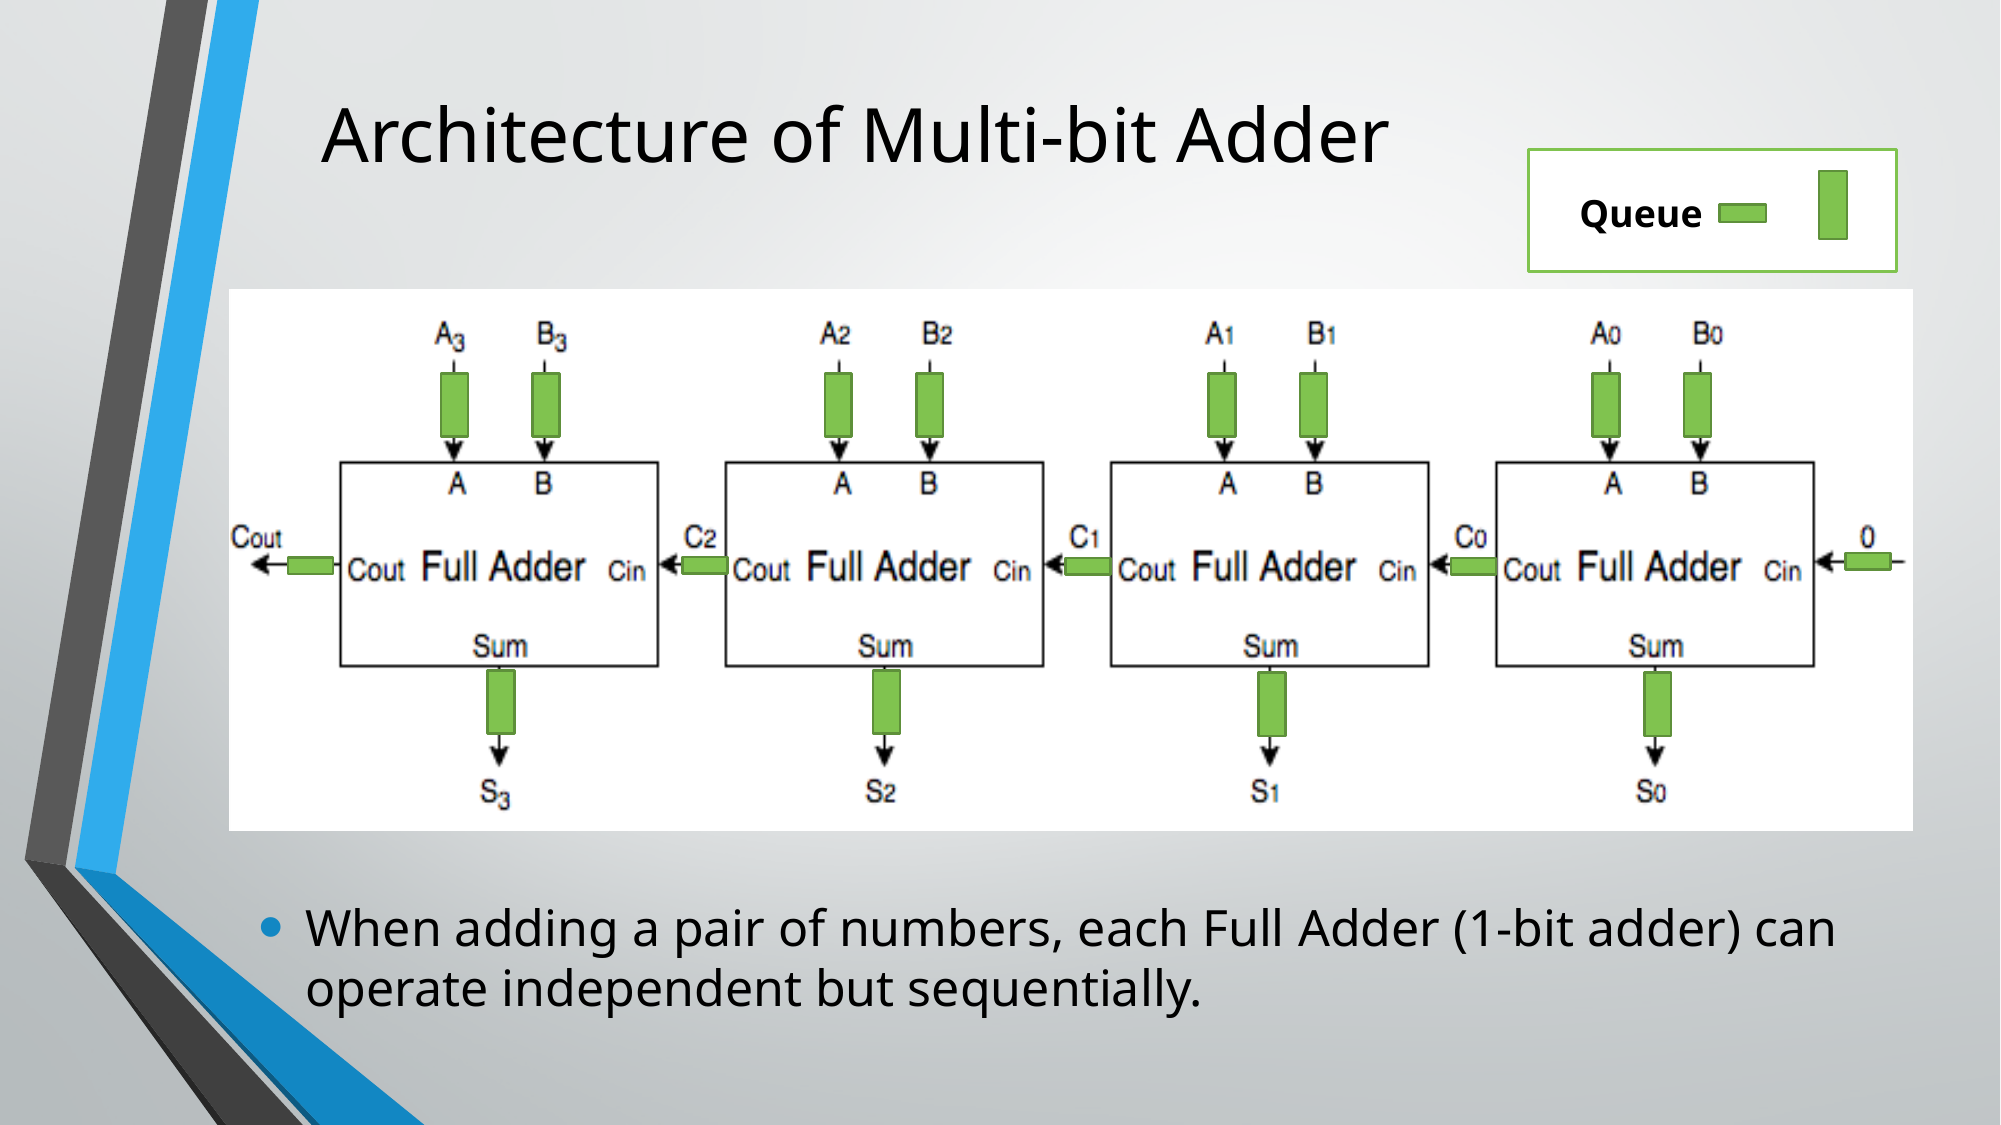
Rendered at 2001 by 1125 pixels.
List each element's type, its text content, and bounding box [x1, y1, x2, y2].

text_box Queue [1564, 182, 1767, 243]
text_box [229, 289, 1914, 831]
list When adding a pair of numbers, each Full Adder (1-bit adder) can operate independent but sequentially. [243, 858, 1887, 1055]
text_box Architecture of Multi-bit Adder [306, 47, 1887, 217]
text_box [1818, 170, 1848, 240]
text_box [1527, 148, 1898, 273]
text_box [1718, 203, 1767, 223]
